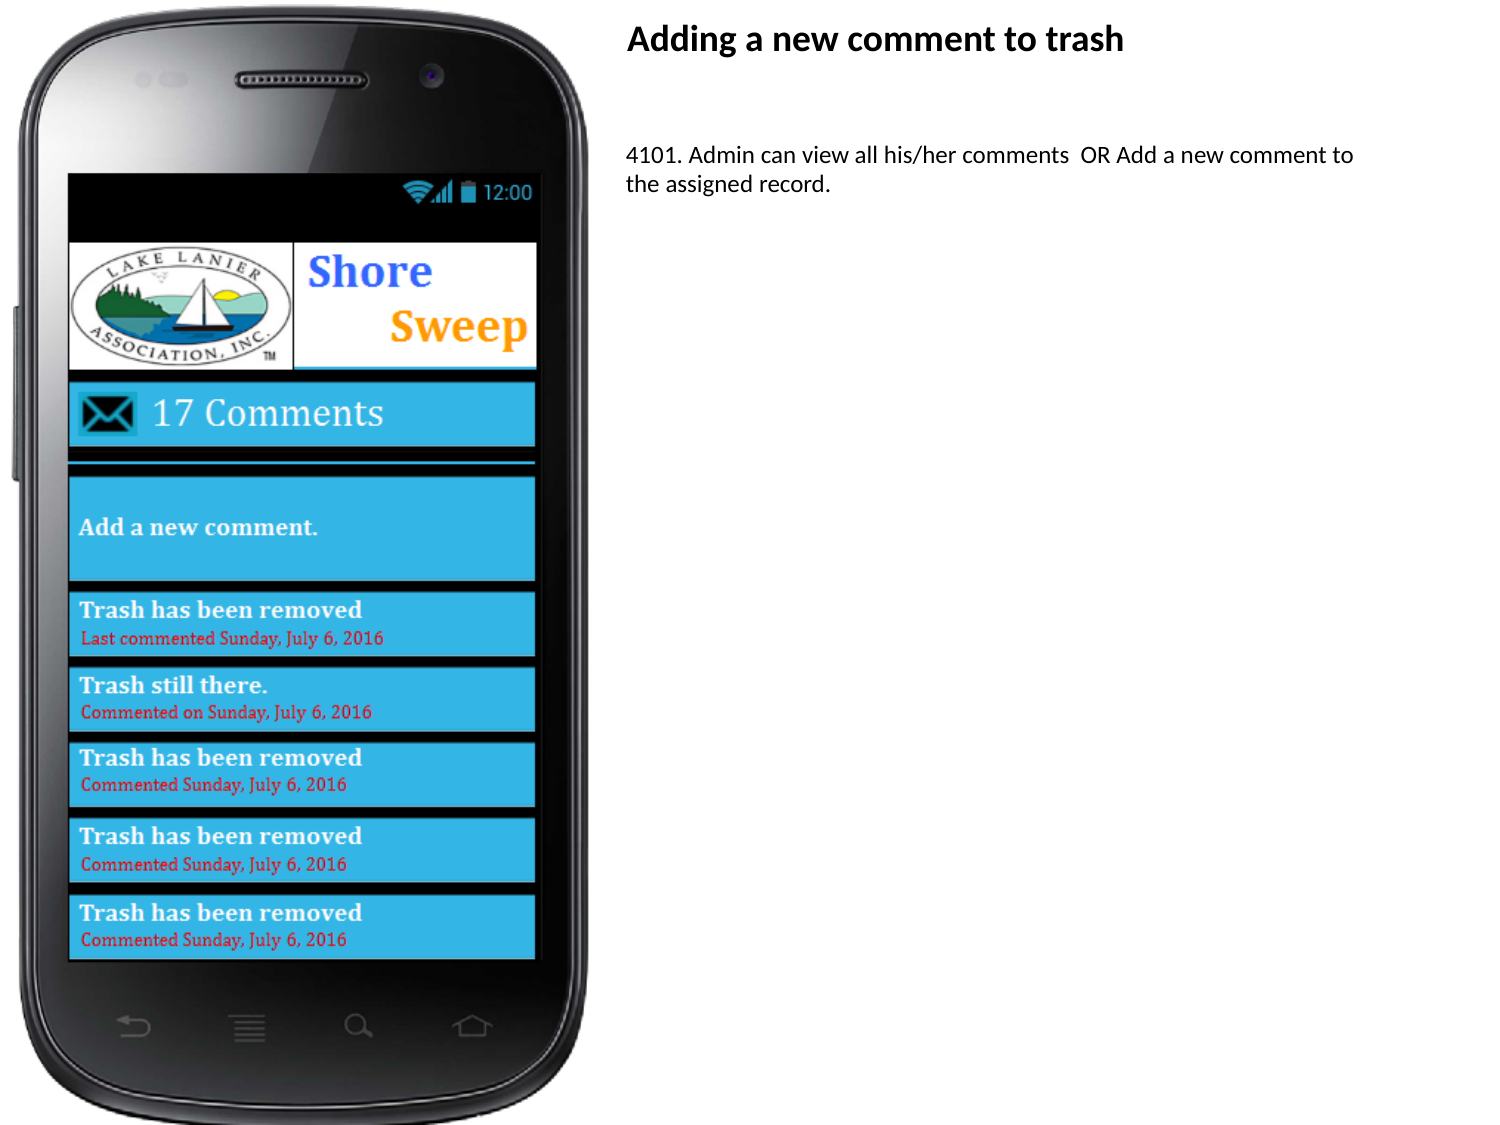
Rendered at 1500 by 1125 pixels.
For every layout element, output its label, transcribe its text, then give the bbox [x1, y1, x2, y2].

text_box 4101. Admin can view all his/her comments OR Add a new comment to the assigned record. [624, 130, 1409, 266]
picture [0, 0, 621, 1125]
text_box Adding a new comment to trash [624, 6, 1332, 67]
